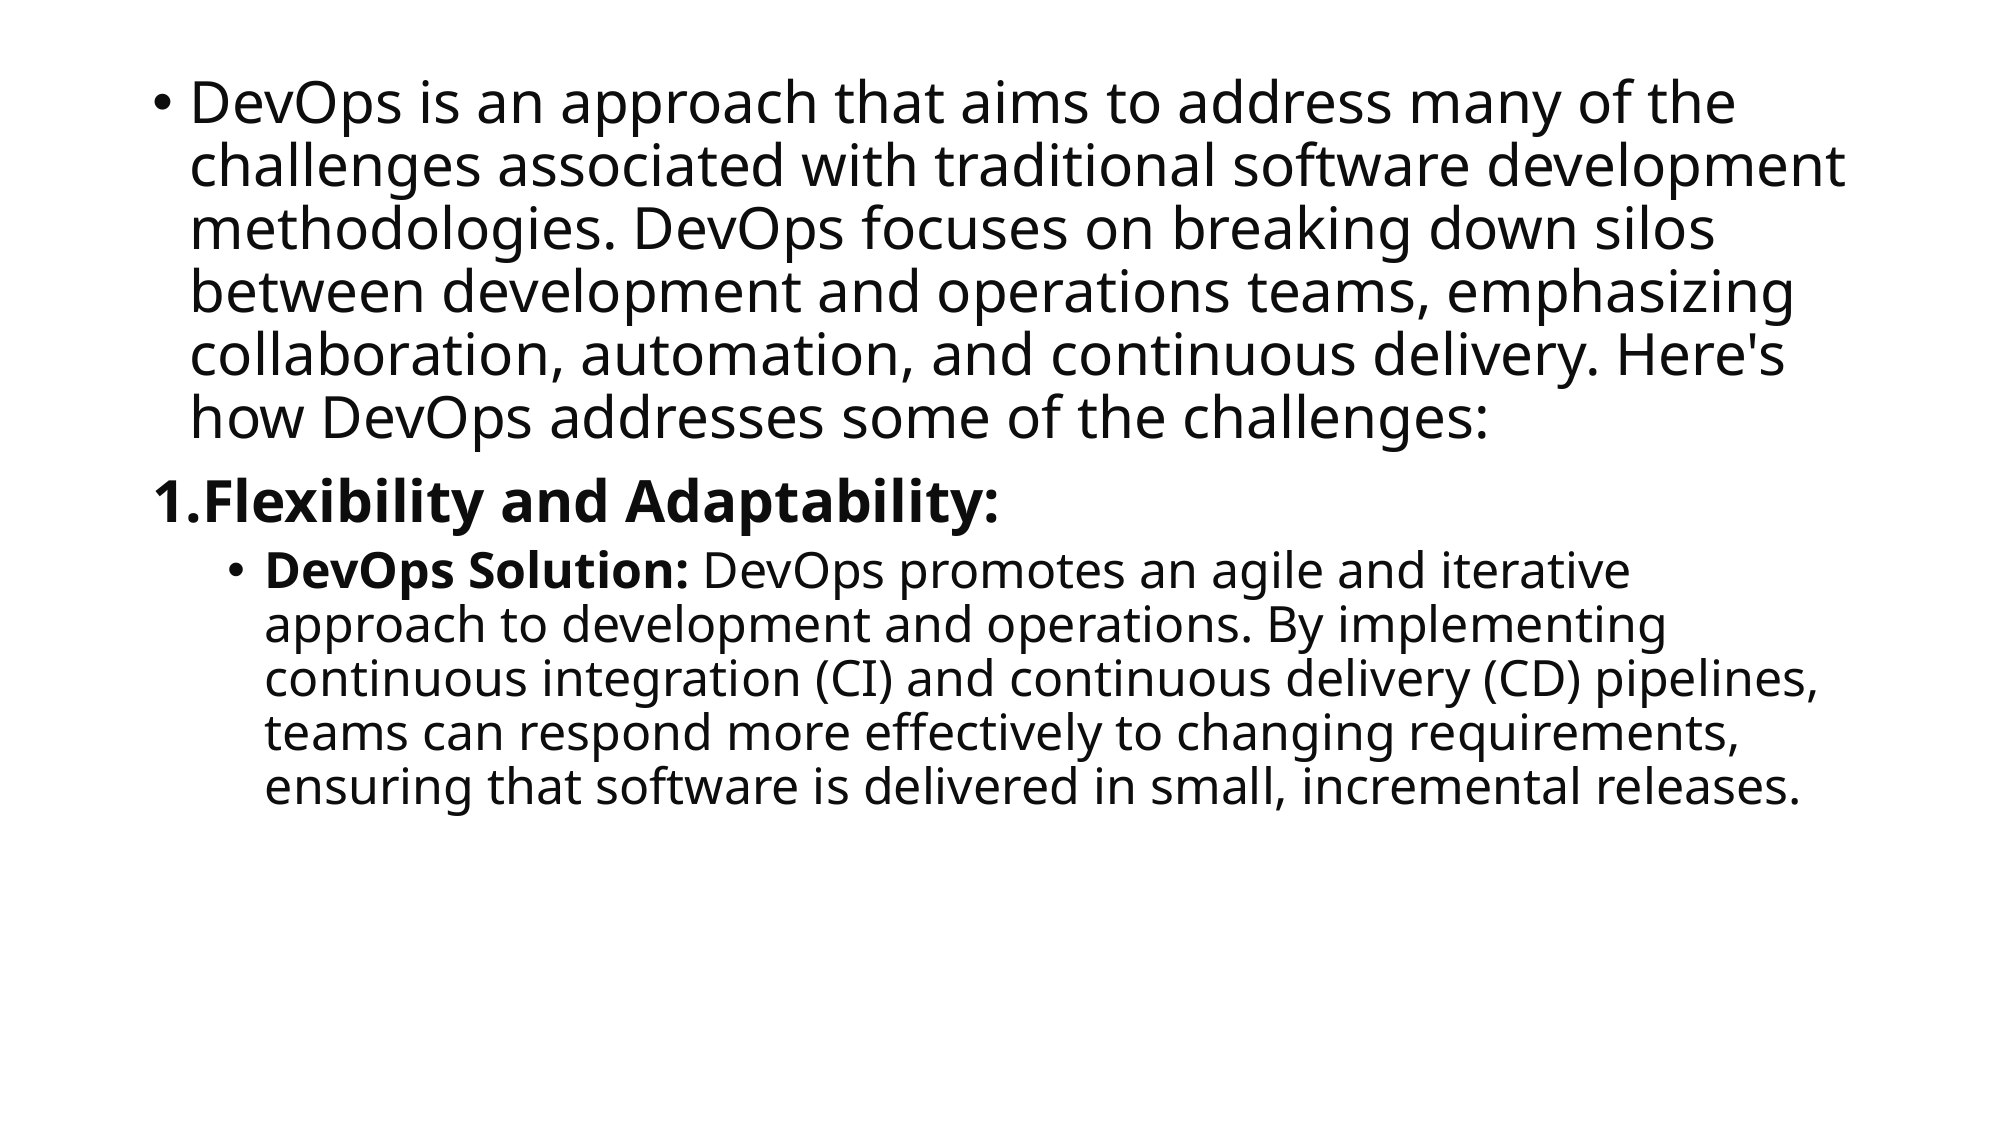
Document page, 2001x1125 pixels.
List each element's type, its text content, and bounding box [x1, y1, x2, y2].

list DevOps is an approach that aims to address many of the challenges associated with traditional software development methodologies. DevOps focuses on breaking down silos between development and operations teams, emphasizing collaboration, automation, and continuous delivery. Here's how DevOps addresses some of the challenges: Flexibility and Adaptability: DevOps Solution: DevOps promotes an agile and iterative approach to development and operations. By implementing continuous integration (CI) and continuous delivery (CD) pipelines, teams can respond more effectively to changing requirements, ensuring that software is delivered in small, incremental releases. [137, 66, 1863, 1014]
